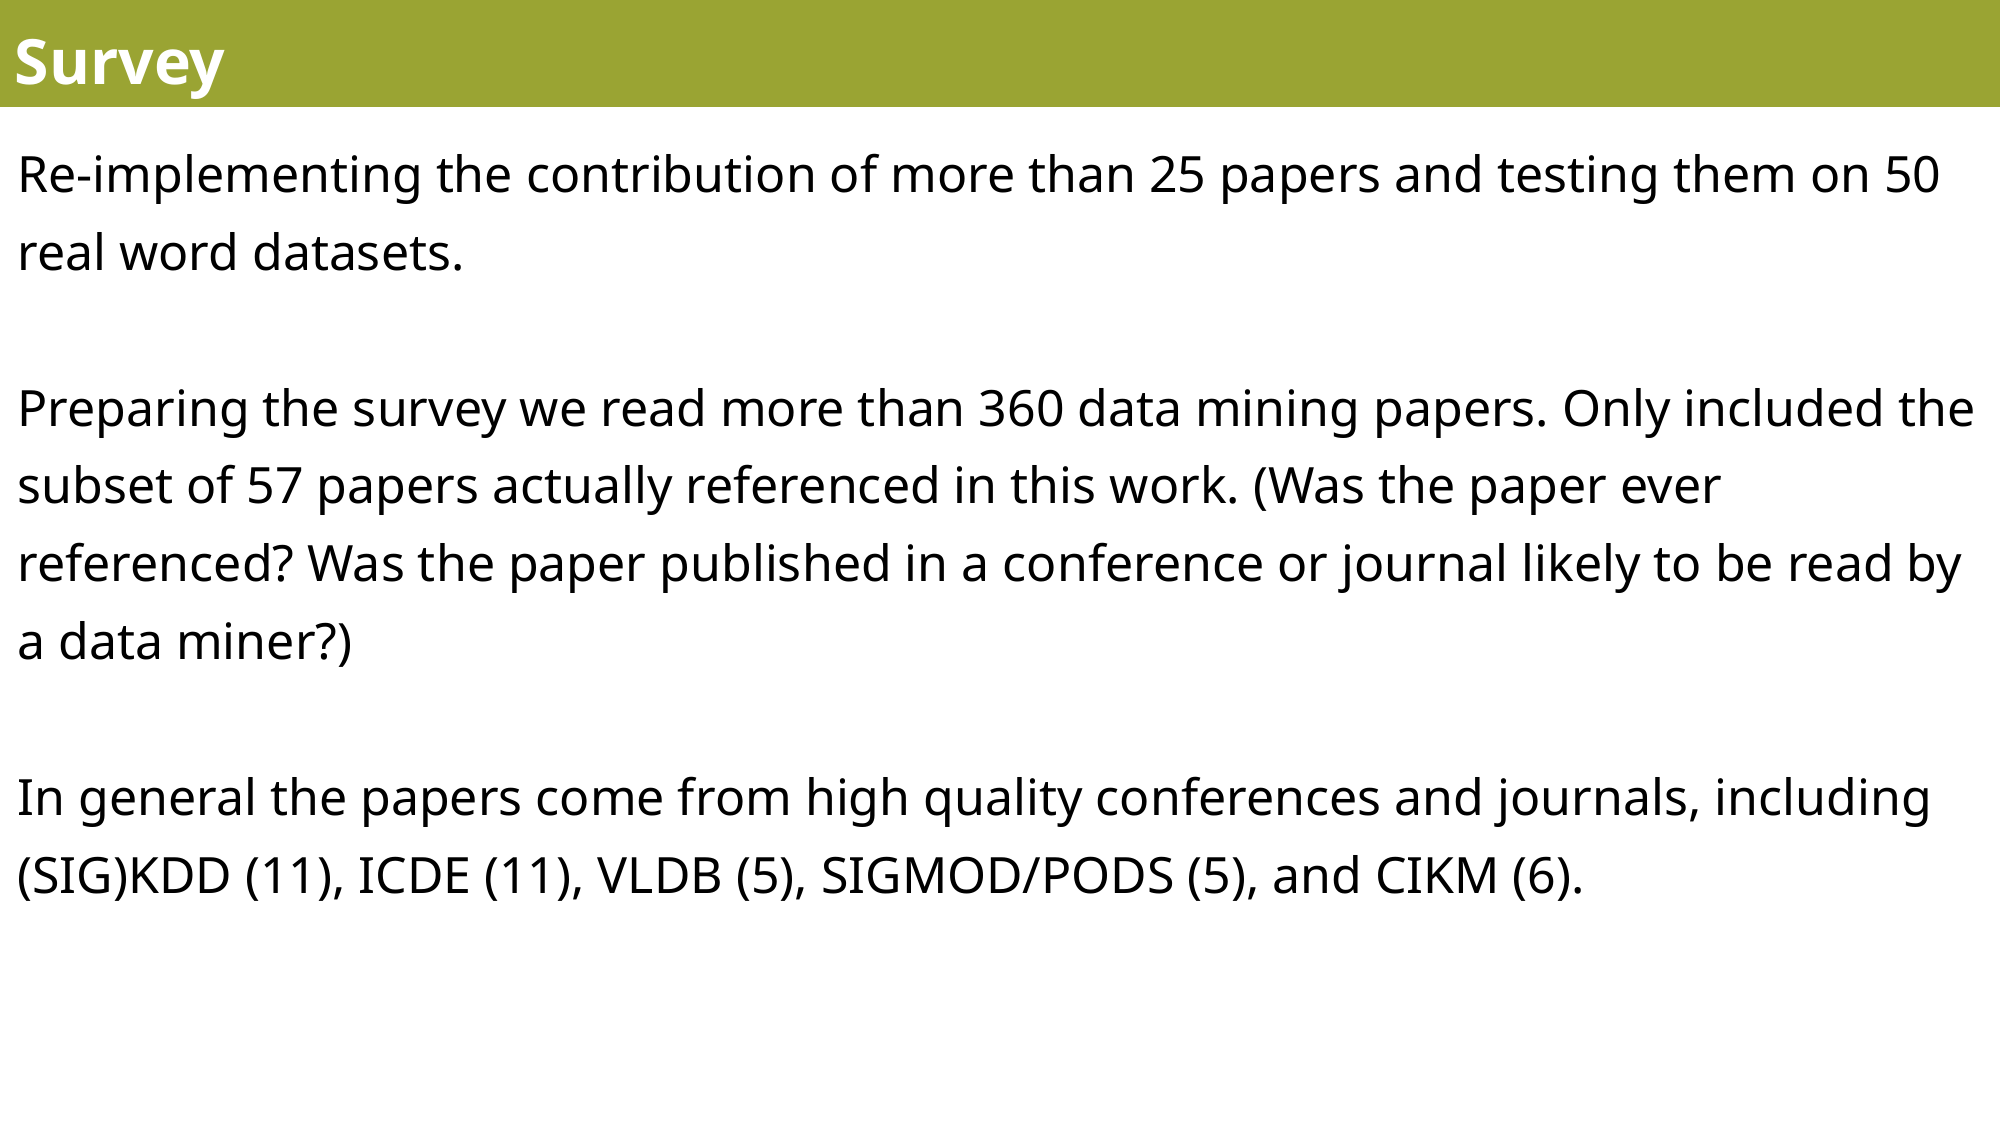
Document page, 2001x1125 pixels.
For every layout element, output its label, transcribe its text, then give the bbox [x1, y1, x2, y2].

text_box Re-implementing the contribution of more than 25 papers and testing them on 50 real word datasets. Preparing the survey we read more than 360 data mining papers. Only included the subset of 57 papers actually referenced in this work. (Was the paper ever referenced? Was the paper published in a conference or journal likely to be read by a data miner?) In general the papers come from high quality conferences and journals, including (SIG)KDD (11), ICDE (11), VLDB (5), SIGMOD/PODS (5), and CIKM (6). [2, 116, 1999, 911]
list Survey [0, 23, 559, 84]
